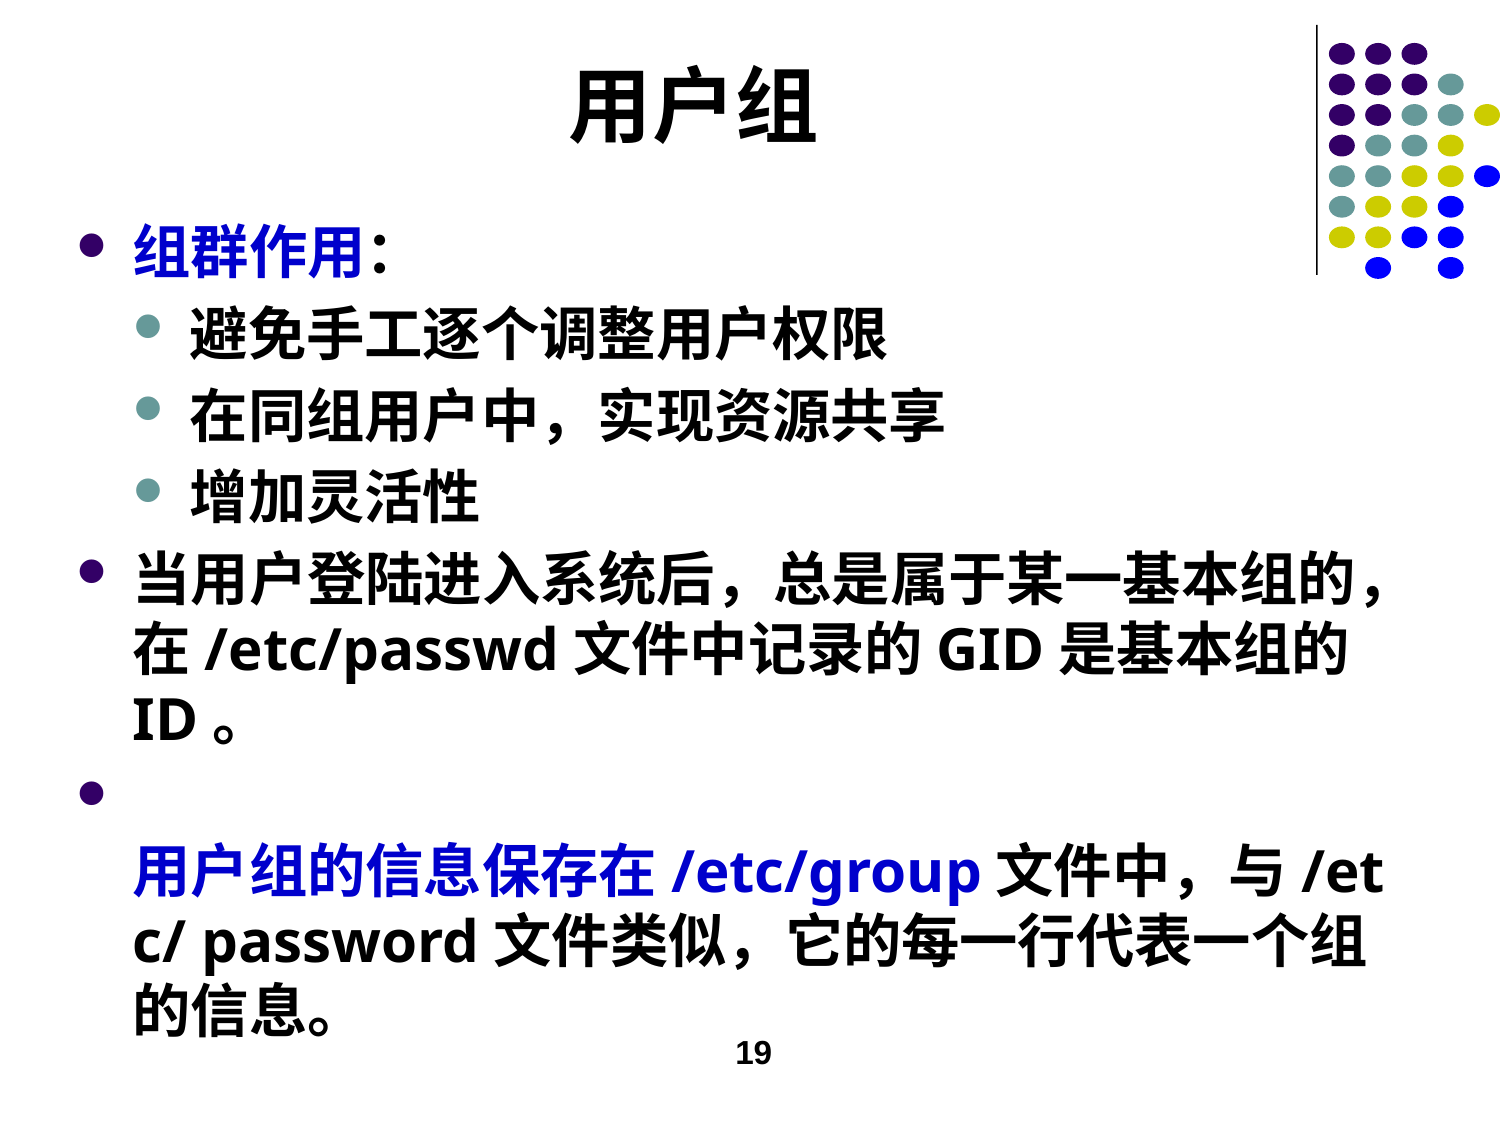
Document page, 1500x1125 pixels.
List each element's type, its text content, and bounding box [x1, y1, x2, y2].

list 组群作用： 避免手工逐个调整用户权限 在同组用户中，实现资源共享 增加灵活性 当用户登陆进入系统后，总是属于某一基本组的，在/etc/passwd文件中记录的GID是基本组的ID。 用户组的信息保存在/etc/group文件中，与/etc/ password文件类似，它的每一行代表一个组的信息。 [61, 207, 1412, 1012]
title 用户组 [74, 19, 1313, 162]
slide_number 19 [578, 1023, 930, 1099]
